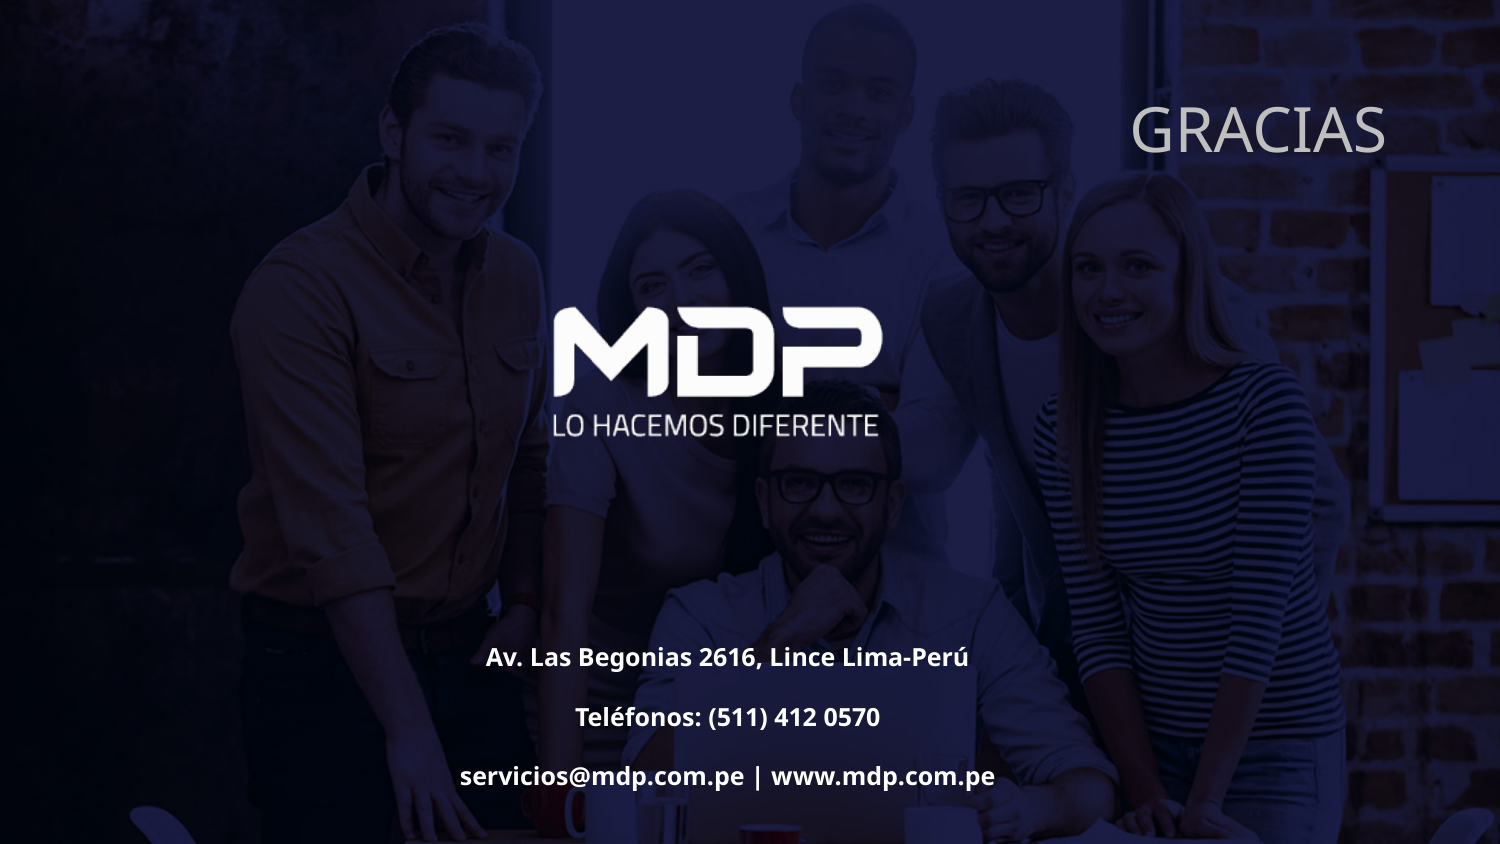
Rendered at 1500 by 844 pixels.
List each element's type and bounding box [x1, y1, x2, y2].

list [0, 0, 1500, 844]
picture [548, 305, 888, 439]
